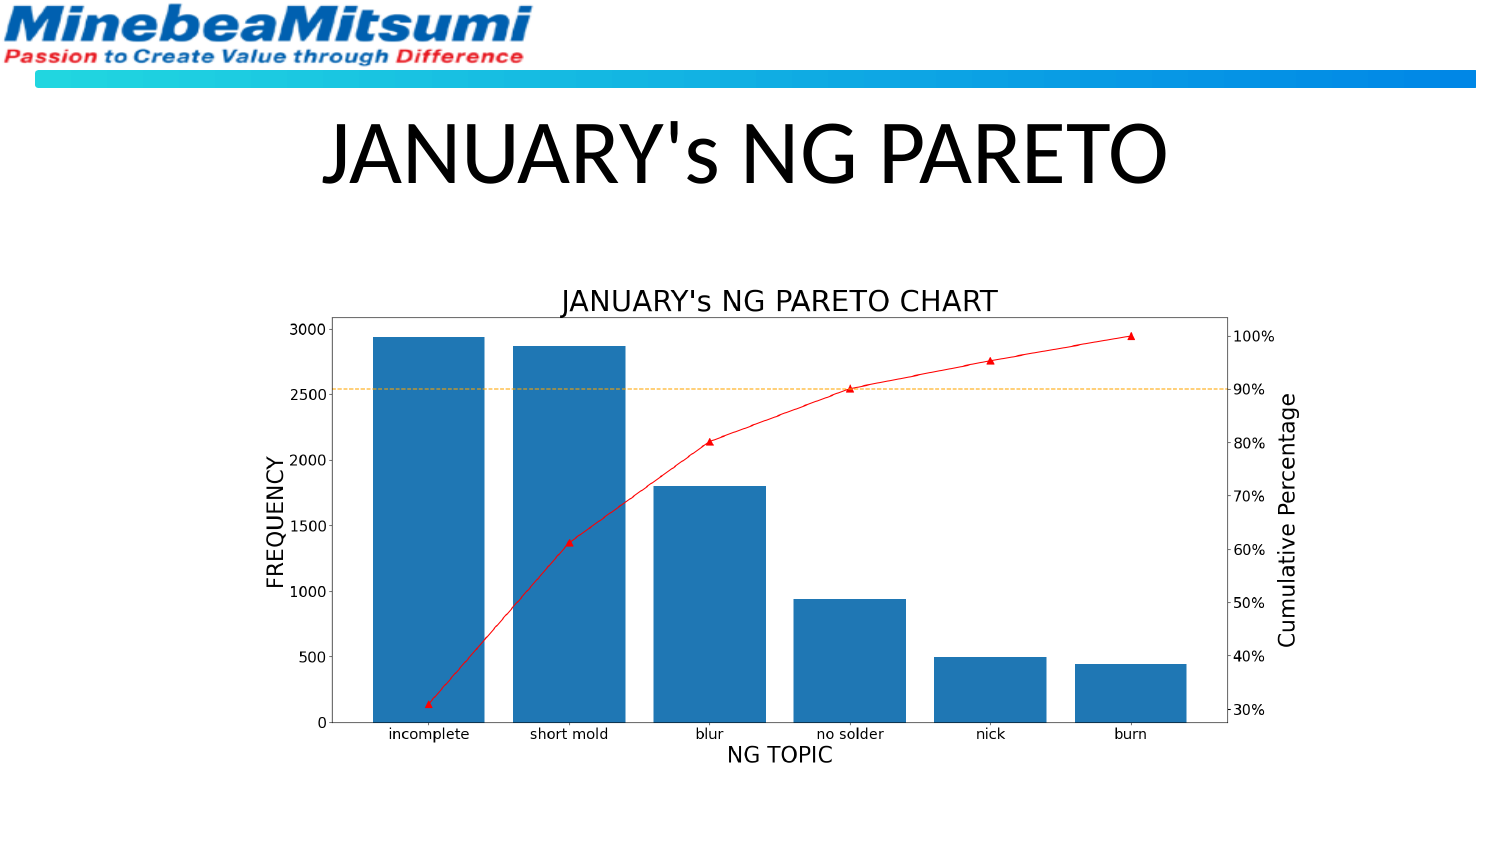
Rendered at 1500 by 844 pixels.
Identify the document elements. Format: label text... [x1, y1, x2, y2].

title JANUARY's NG PARETO [70, 94, 1421, 200]
picture [187, 254, 1343, 781]
picture [0, 0, 538, 70]
